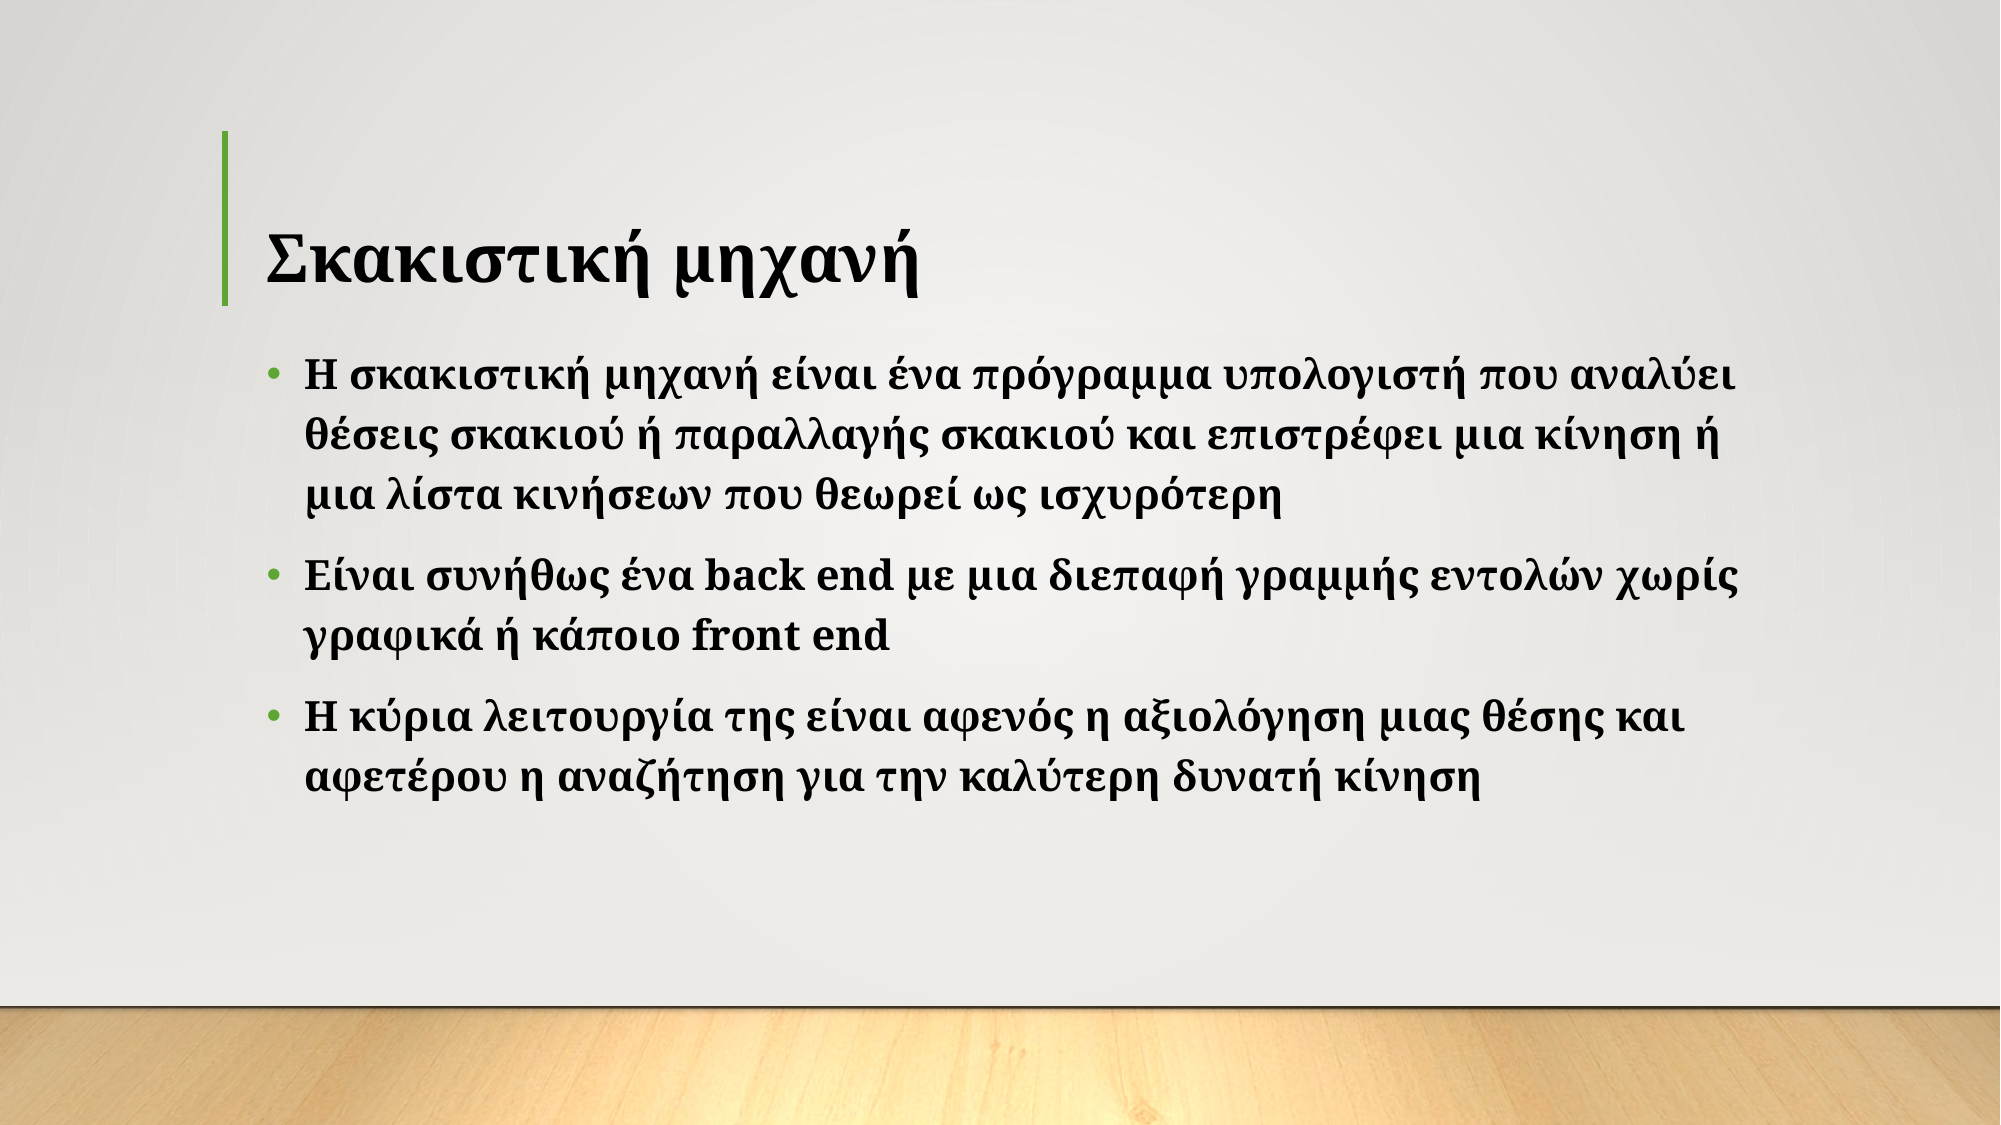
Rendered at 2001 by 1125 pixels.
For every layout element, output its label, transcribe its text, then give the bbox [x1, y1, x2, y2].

title Σκακιστική μηχανή [251, 131, 1814, 305]
list Η σκακιστική μηχανή είναι ένα πρόγραμμα υπολογιστή που αναλύει θέσεις σκακιού ή παραλλαγής σκακιού και επιστρέφει μια κίνηση ή μια λίστα κινήσεων που θεωρεί ως ισχυρότερη Είναι συνήθως ένα back end με μια διεπαφή γραμμής εντολών χωρίς γραφικά ή κάποιο front end Η κύρια λειτουργία της είναι αφενός η αξιολόγηση μιας θέσης και αφετέρου η αναζήτηση για την καλύτερη δυνατή κίνηση [251, 330, 1814, 897]
picture [0, 1006, 2000, 1125]
